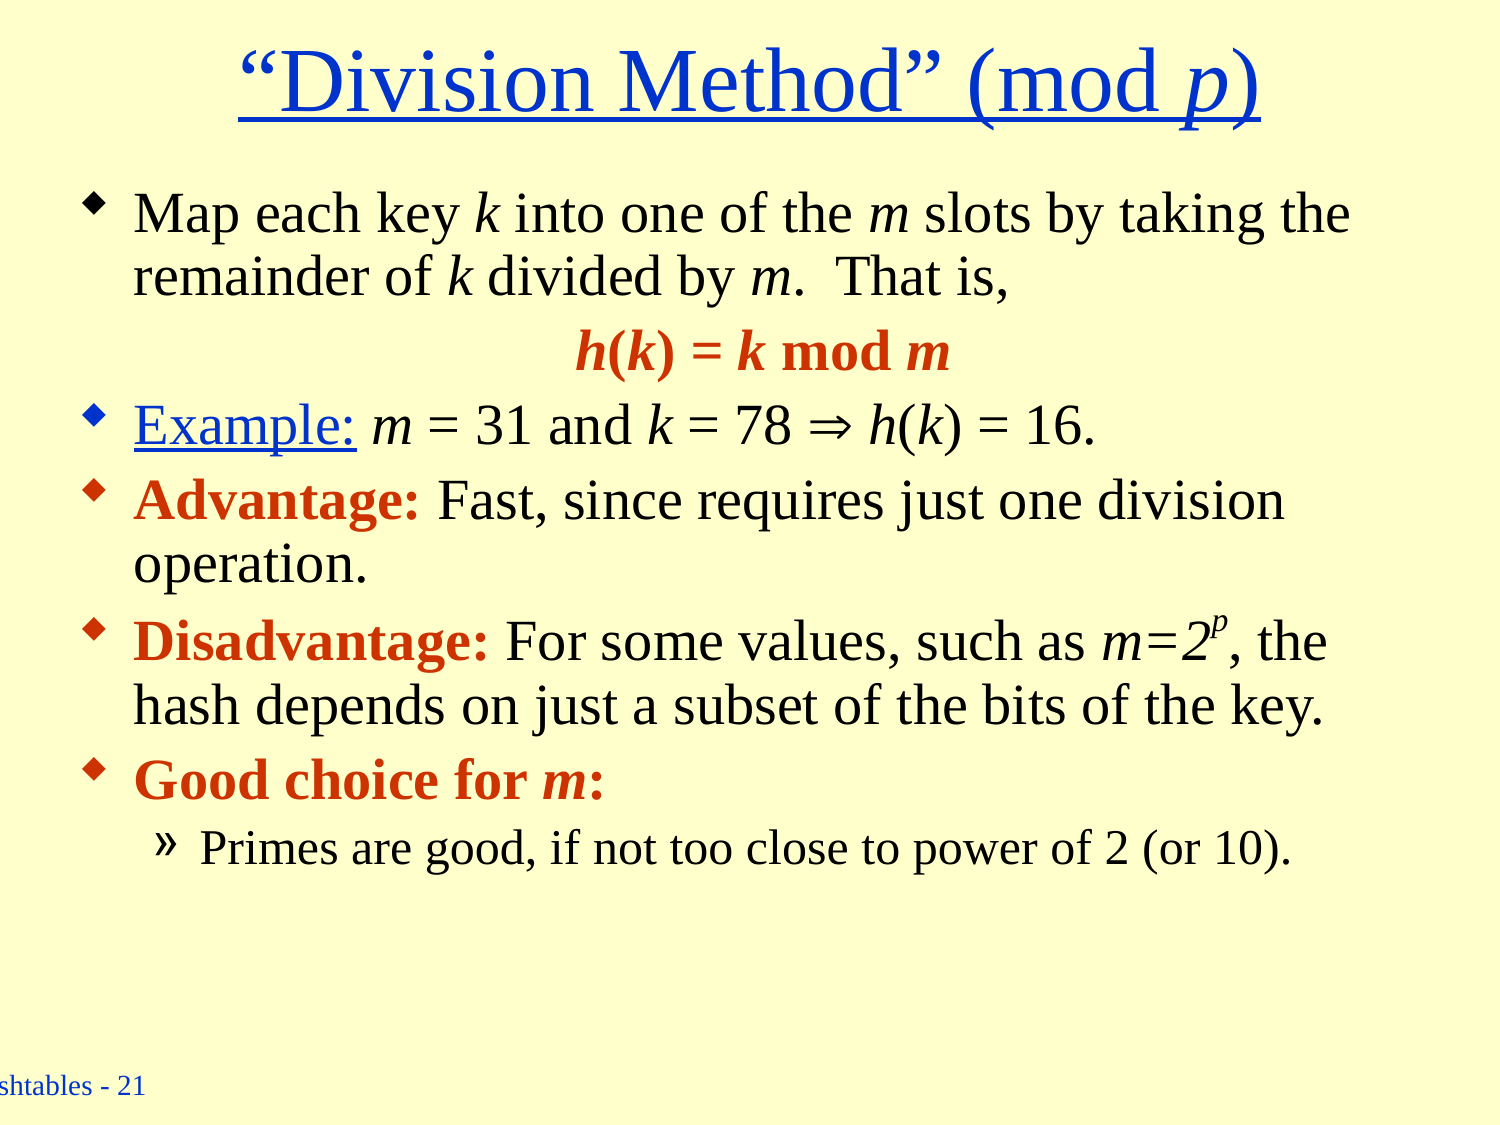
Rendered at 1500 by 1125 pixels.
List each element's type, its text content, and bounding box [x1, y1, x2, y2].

list Map each key k into one of the m slots by taking the remainder of k divided by m. That is, h(k) = k mod m Example: m = 31 and k = 78  h(k) = 16. Advantage: Fast, since requires just one division operation. Disadvantage: For some values, such as m=2p, the hash depends on just a subset of the bits of the key. Good choice for m: Primes are good, if not too close to power of 2 (or 10). [62, 174, 1451, 1001]
title “Division Method” (mod p) [0, 0, 1500, 151]
